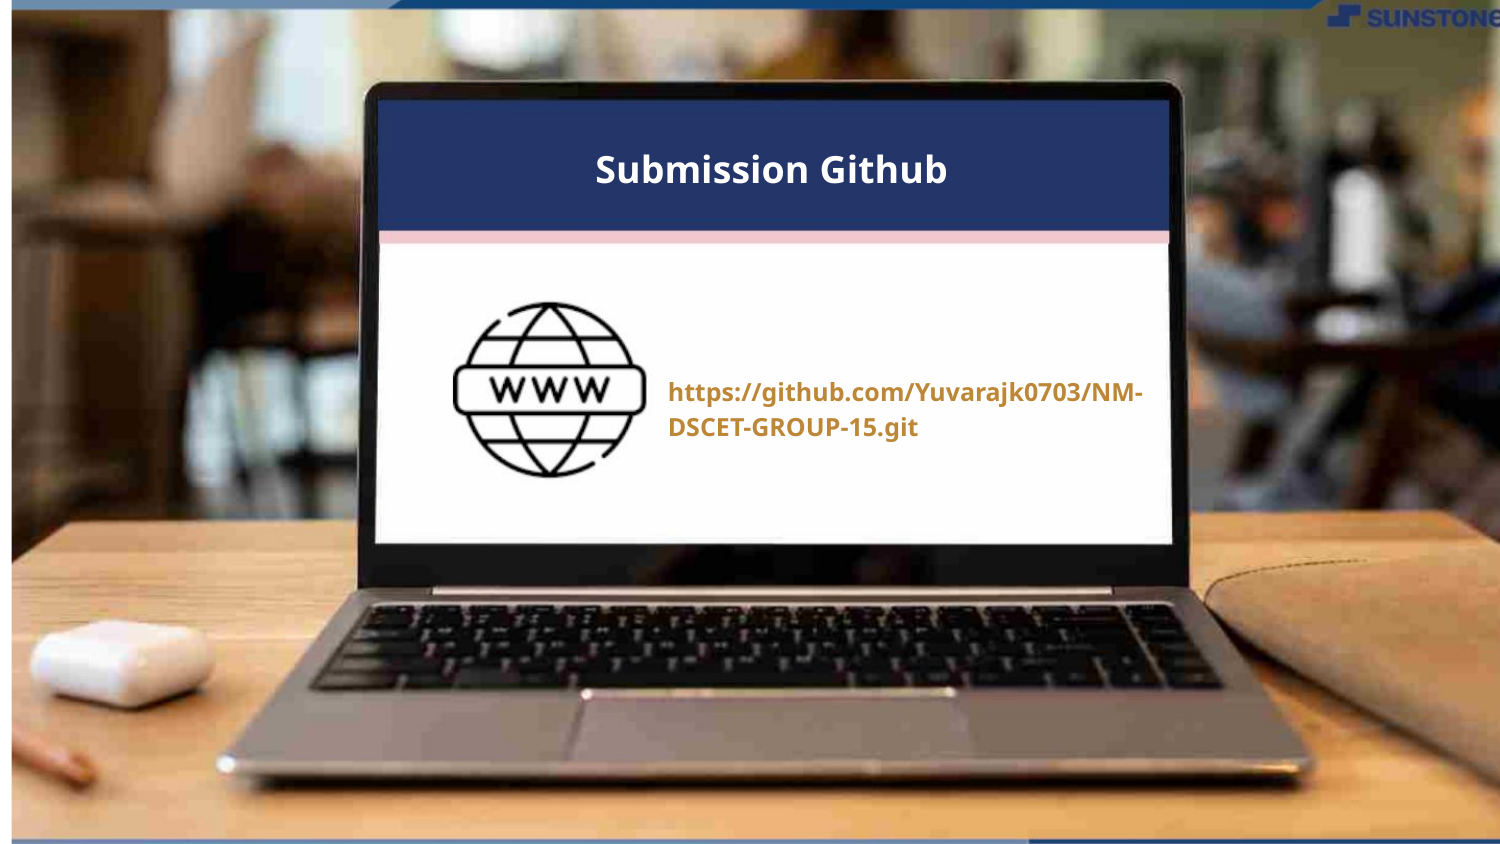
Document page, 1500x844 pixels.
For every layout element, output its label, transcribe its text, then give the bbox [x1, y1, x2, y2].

text_box [11, 0, 1500, 844]
text_box https://github.com/Yuvarajk0703/NM-DSCET-GROUP-15.git [667, 372, 1161, 441]
text_box Submission Github [595, 146, 954, 191]
